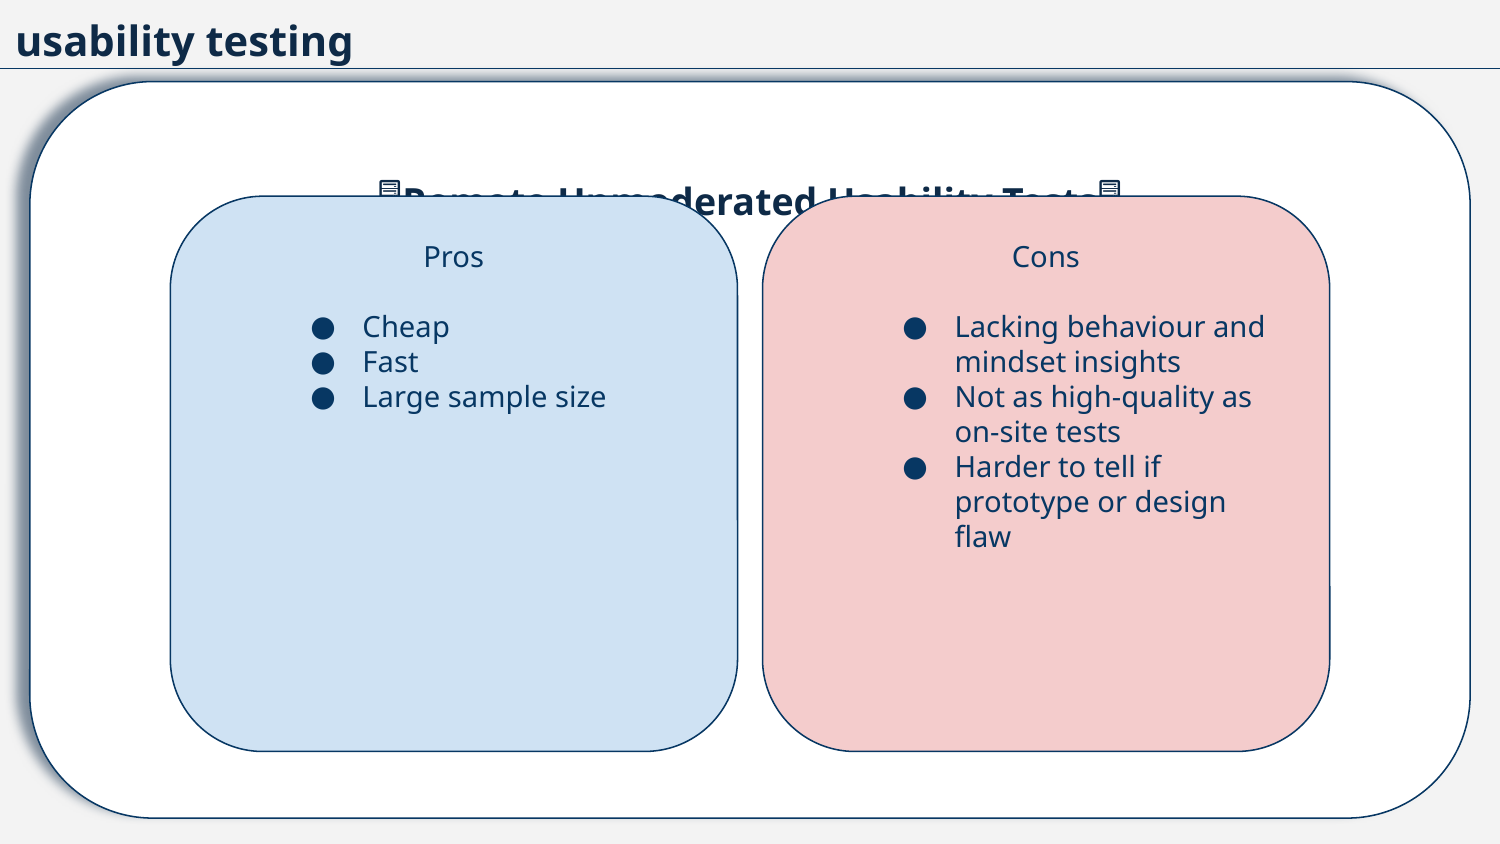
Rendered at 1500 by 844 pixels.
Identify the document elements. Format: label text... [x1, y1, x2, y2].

text_box 🖥️Remote Unmoderated Usability Tests🖥️ [29, 81, 1471, 819]
text_box usability testing [0, 0, 1500, 68]
text_box Cons Lacking behaviour and mindset insights Not as high-quality as on-site tests Harder to tell if prototype or design flaw [762, 196, 1330, 752]
text_box Pros Cheap Fast Large sample size [170, 196, 738, 752]
